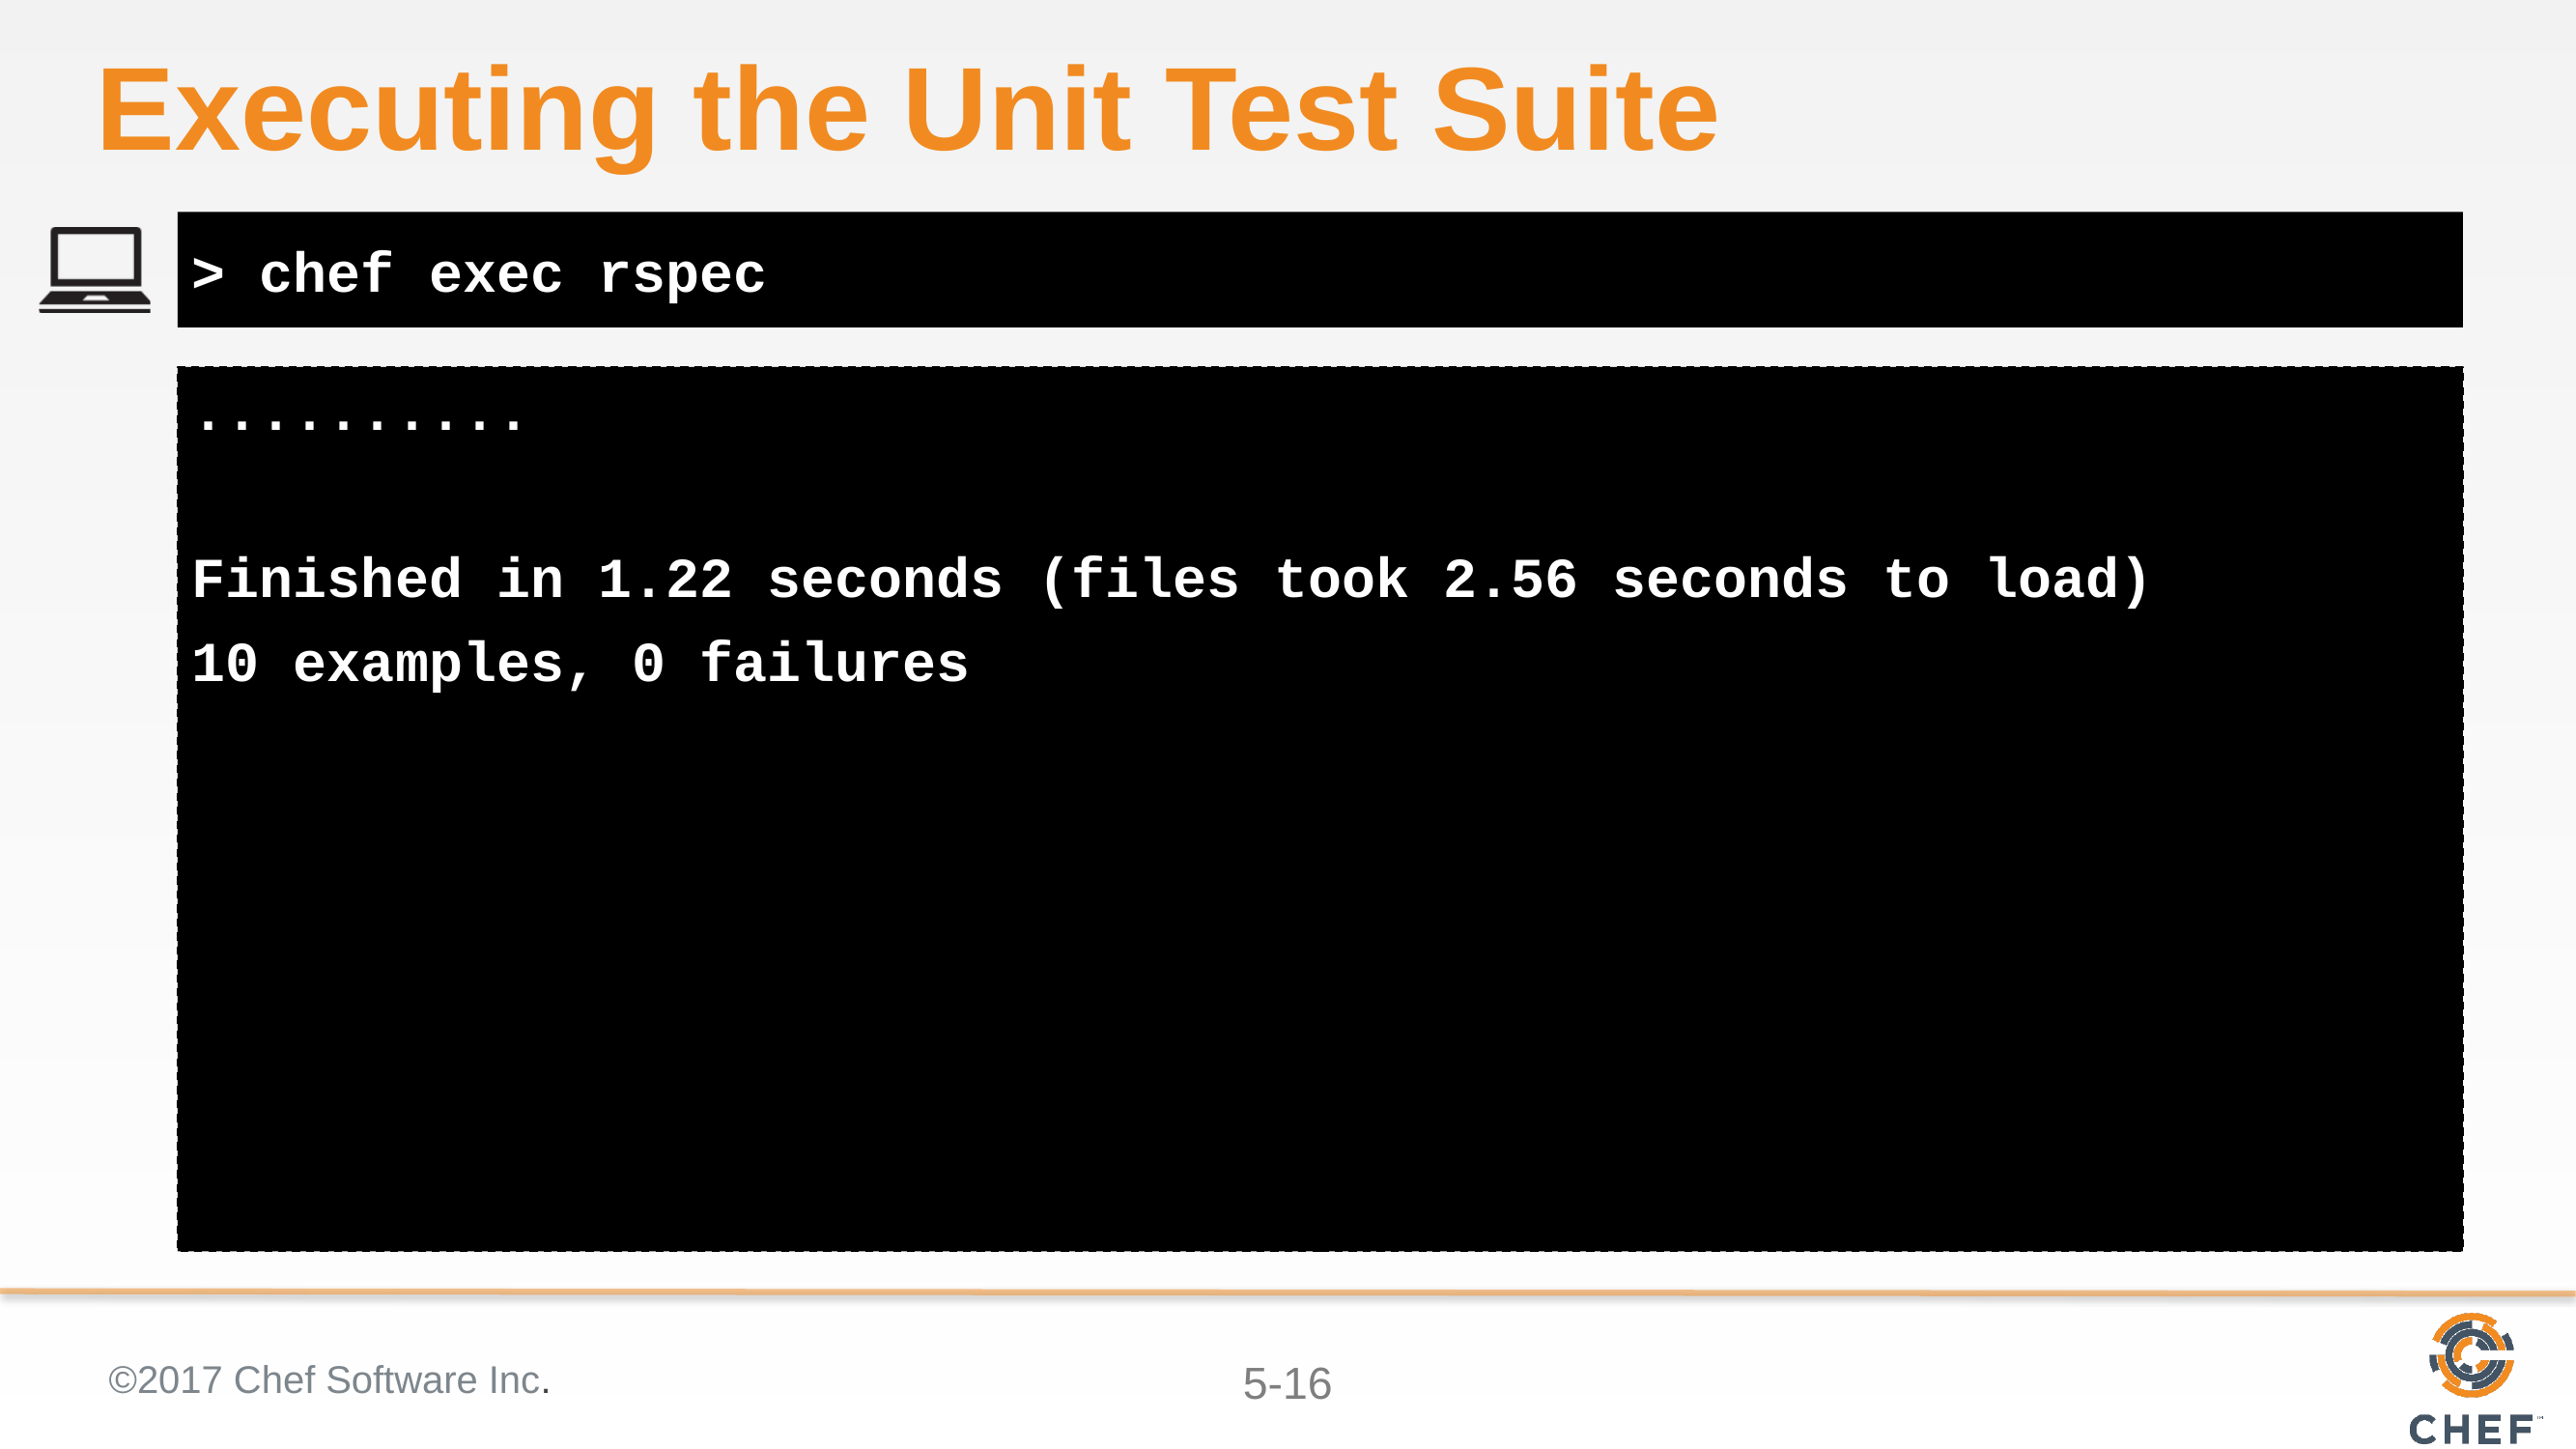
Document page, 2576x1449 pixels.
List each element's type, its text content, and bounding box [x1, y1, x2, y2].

list > chef exec rspec [177, 212, 2463, 327]
picture [2399, 1297, 2551, 1449]
title Executing the Unit Test Suite [96, 48, 2463, 180]
list .......... Finished in 1.22 seconds (files took 2.56 seconds to load) 10 examples, 0 failures [177, 366, 2464, 1252]
